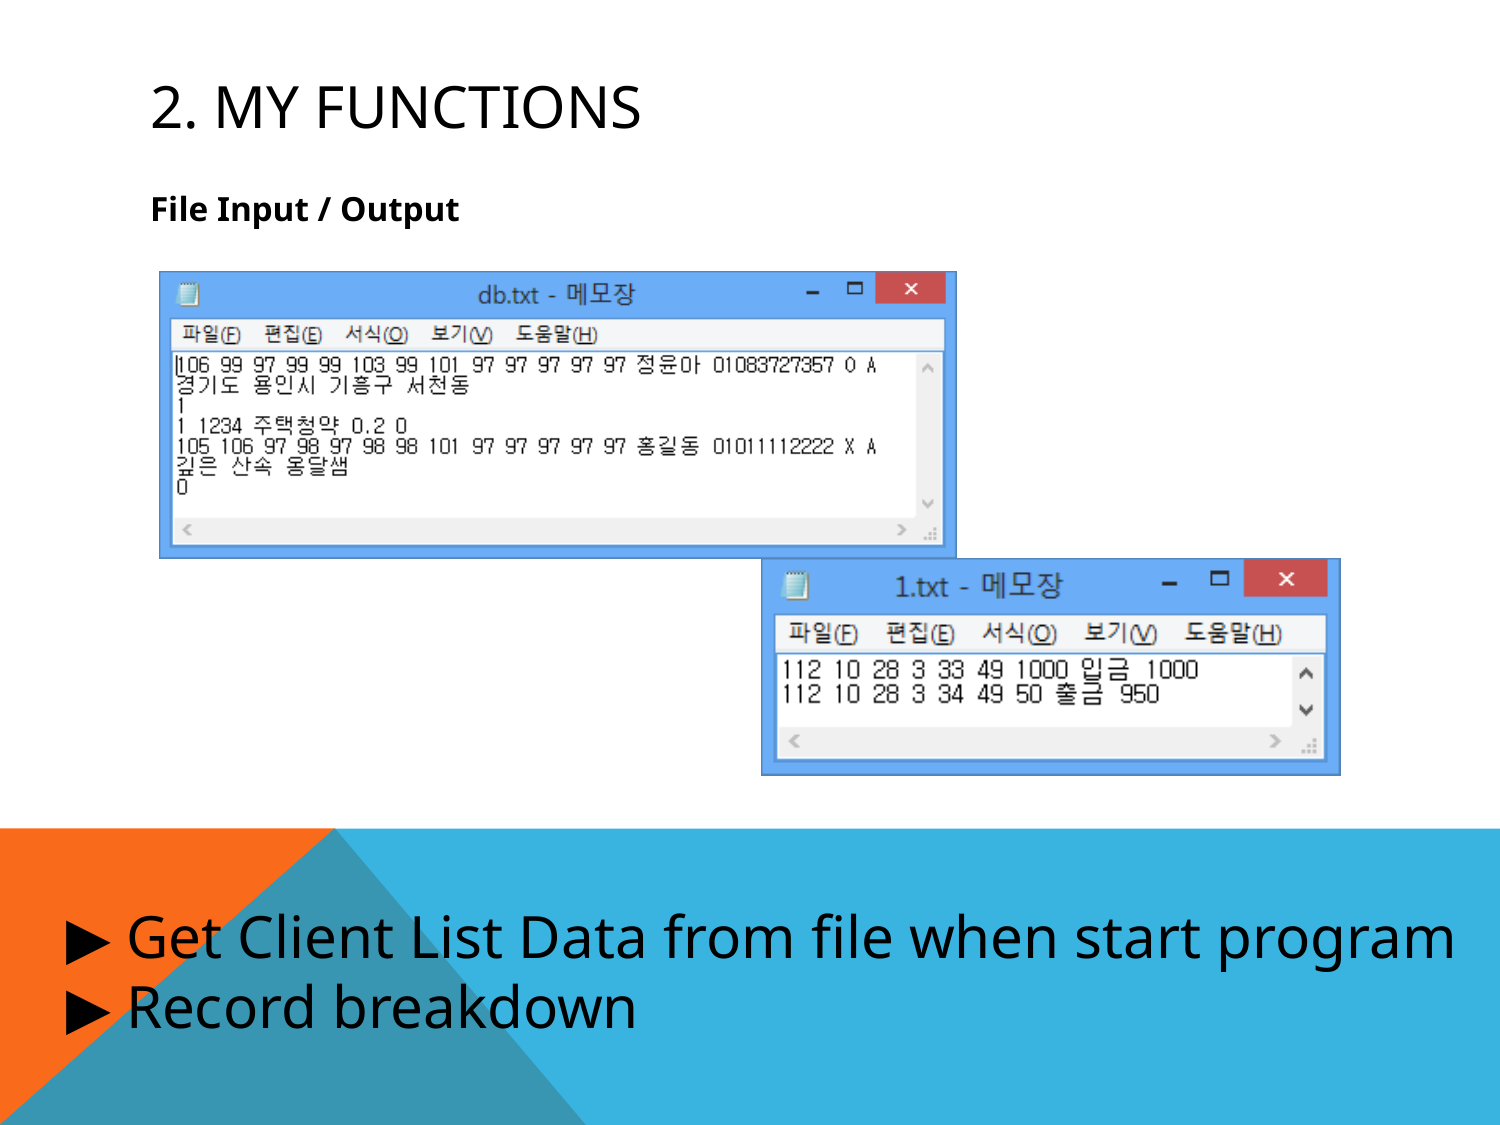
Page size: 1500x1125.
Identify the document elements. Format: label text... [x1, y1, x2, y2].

title 2. My Functions [135, 60, 1369, 150]
picture [159, 271, 1341, 776]
text_box ▶ Get Client List Data from file when start program ▶ Record breakdown [51, 893, 1473, 1048]
list File Input / Output [135, 180, 1369, 768]
